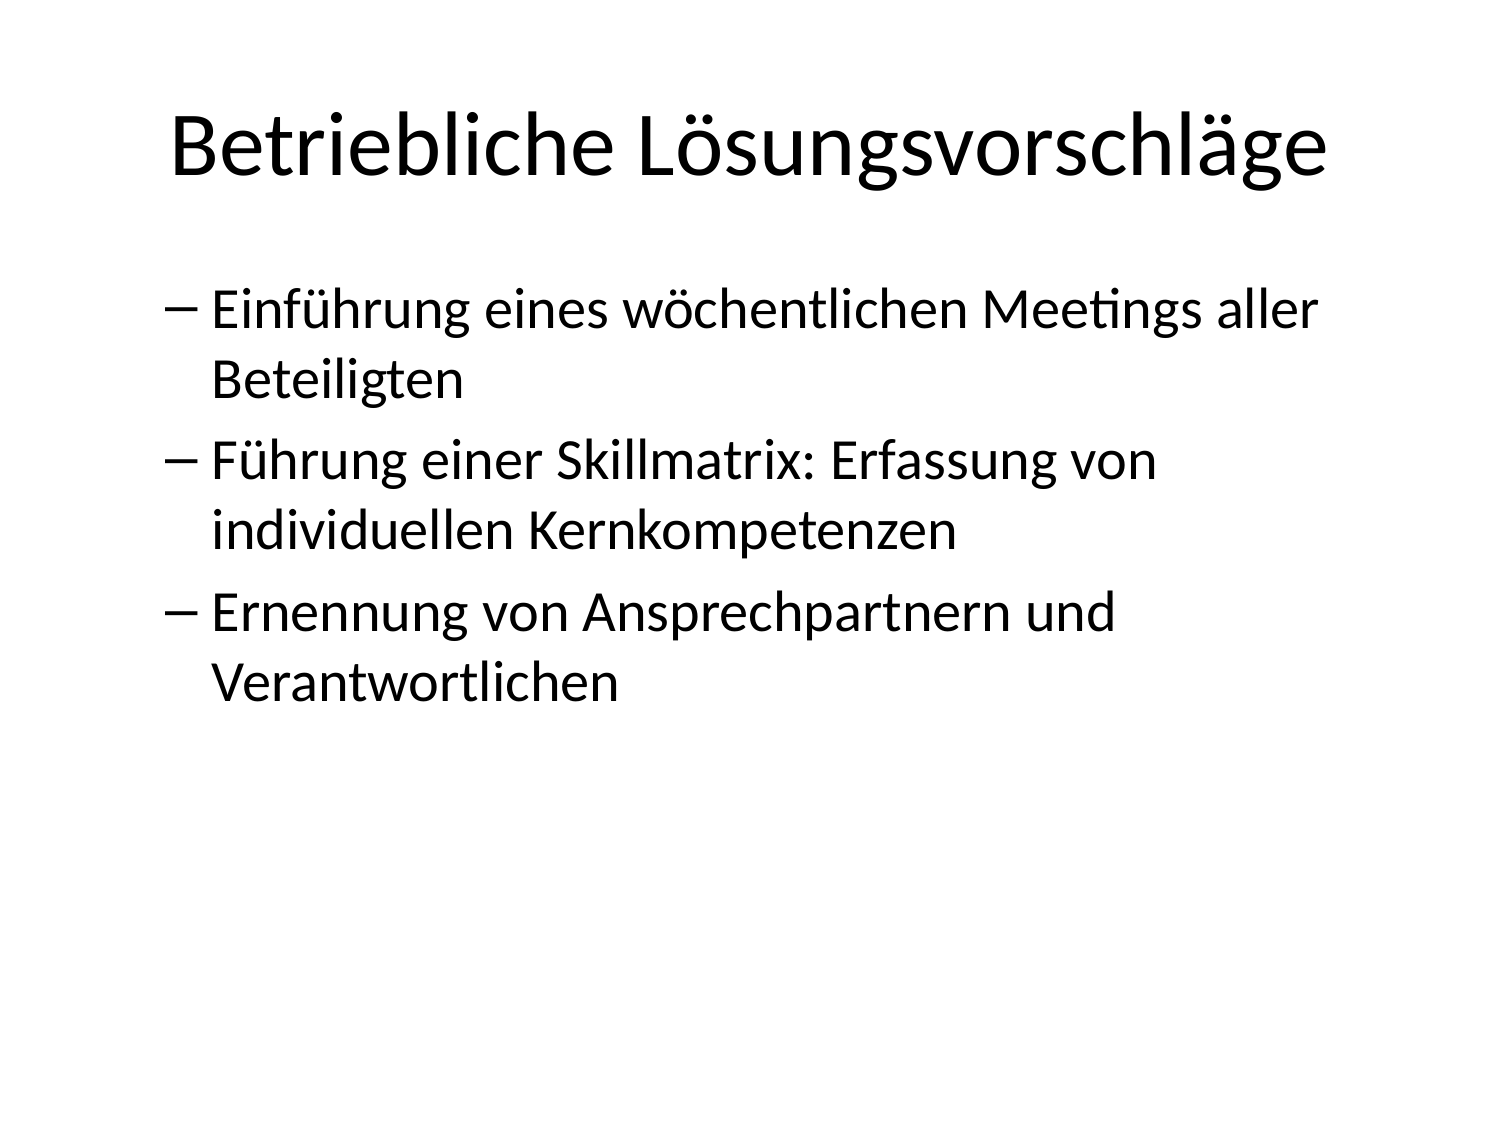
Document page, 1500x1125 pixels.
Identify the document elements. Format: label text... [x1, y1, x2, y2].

list Einführung eines wöchentlichen Meetings aller Beteiligten Führung einer Skillmatrix: Erfassung von individuellen Kernkompetenzen Ernennung von Ansprechpartnern und Verantwortlichen [75, 262, 1425, 1005]
title Betriebliche Lösungsvorschläge [75, 45, 1425, 233]
